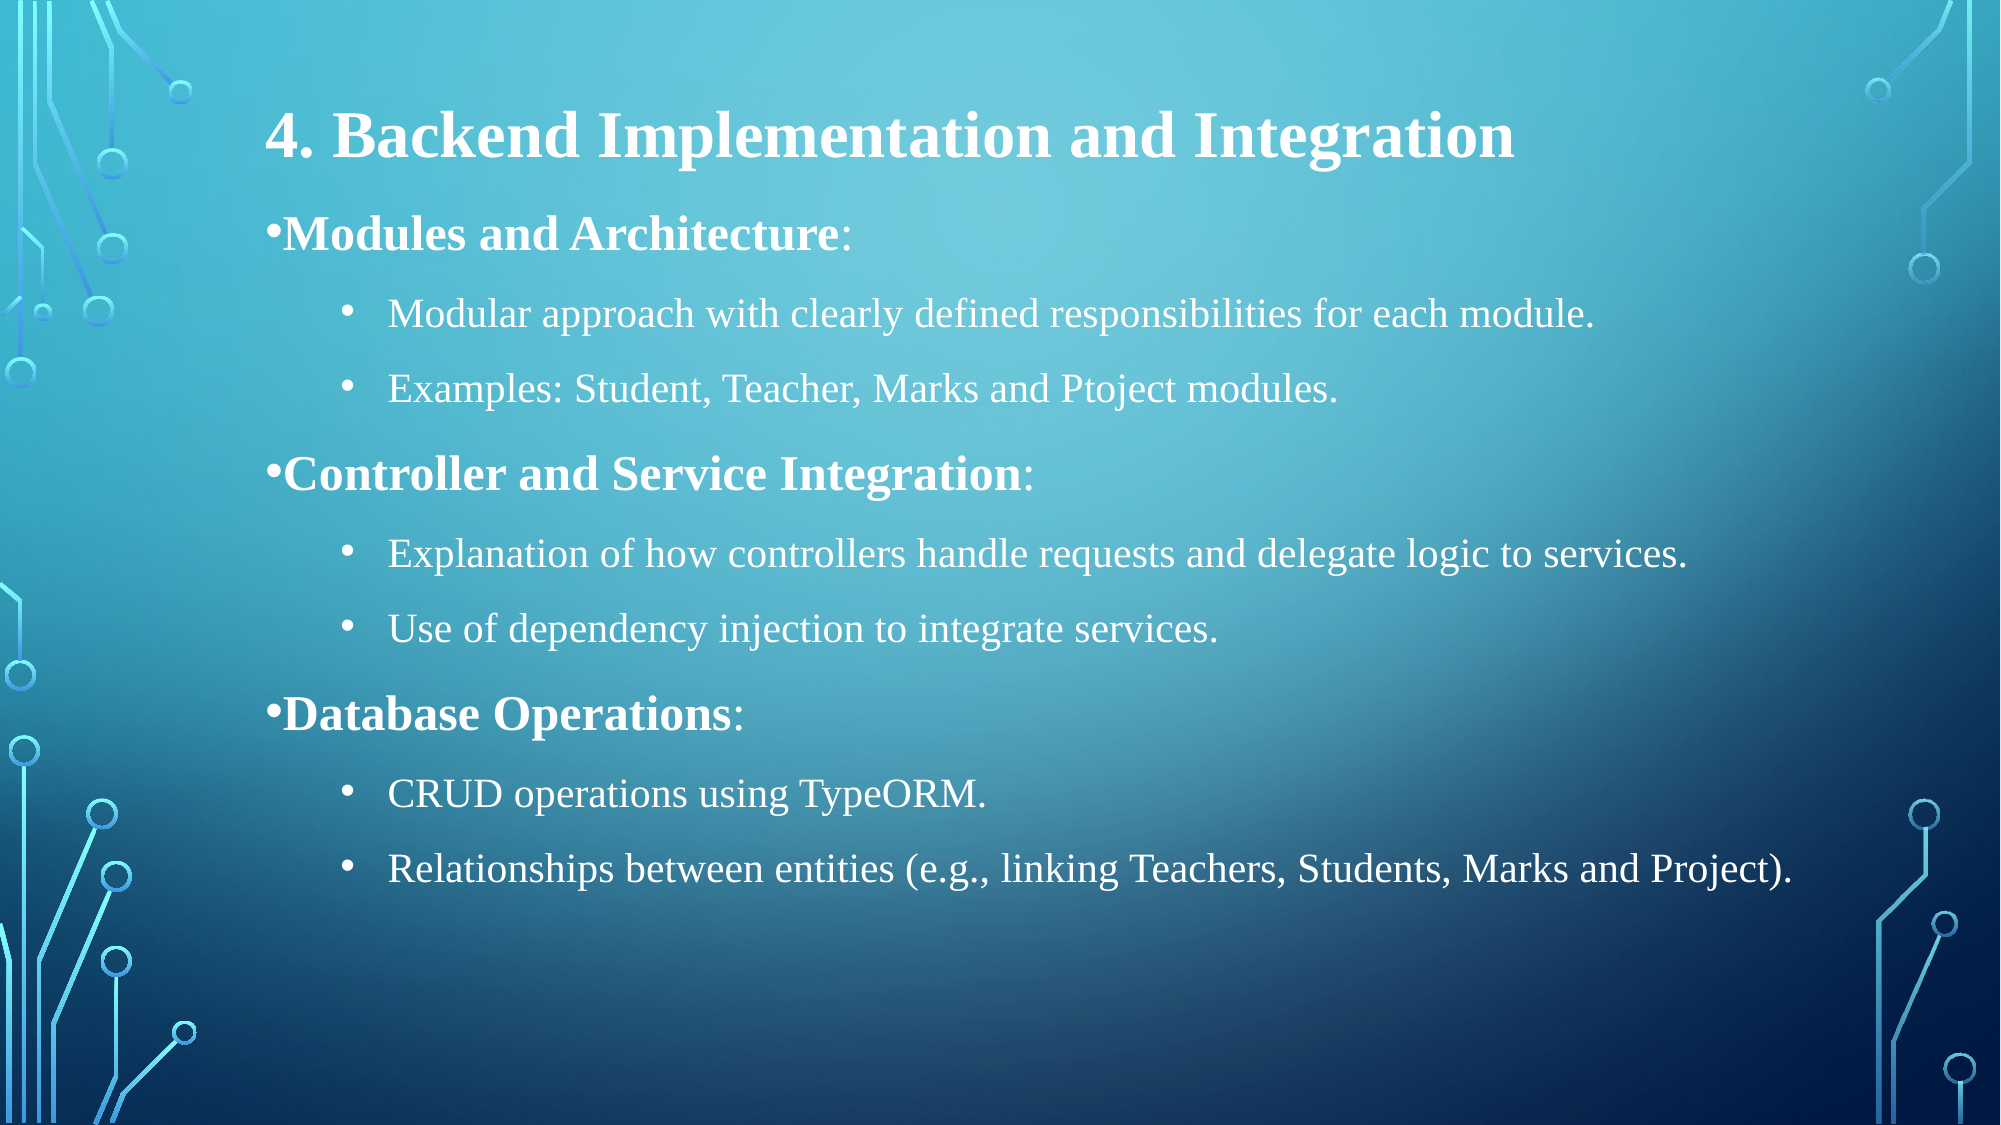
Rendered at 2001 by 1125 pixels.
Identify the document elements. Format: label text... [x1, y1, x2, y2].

text_box 4. Backend Implementation and Integration Modules and Architecture: Modular approach with clearly defined responsibilities for each module. Examples: Student, Teacher, Marks and Ptoject modules. Controller and Service Integration: Explanation of how controllers handle requests and delegate logic to services. Use of dependency injection to integrate services. Database Operations: CRUD operations using TypeORM. Relationships between entities (e.g., linking Teachers, Students, Marks and Project). [250, 83, 1877, 973]
